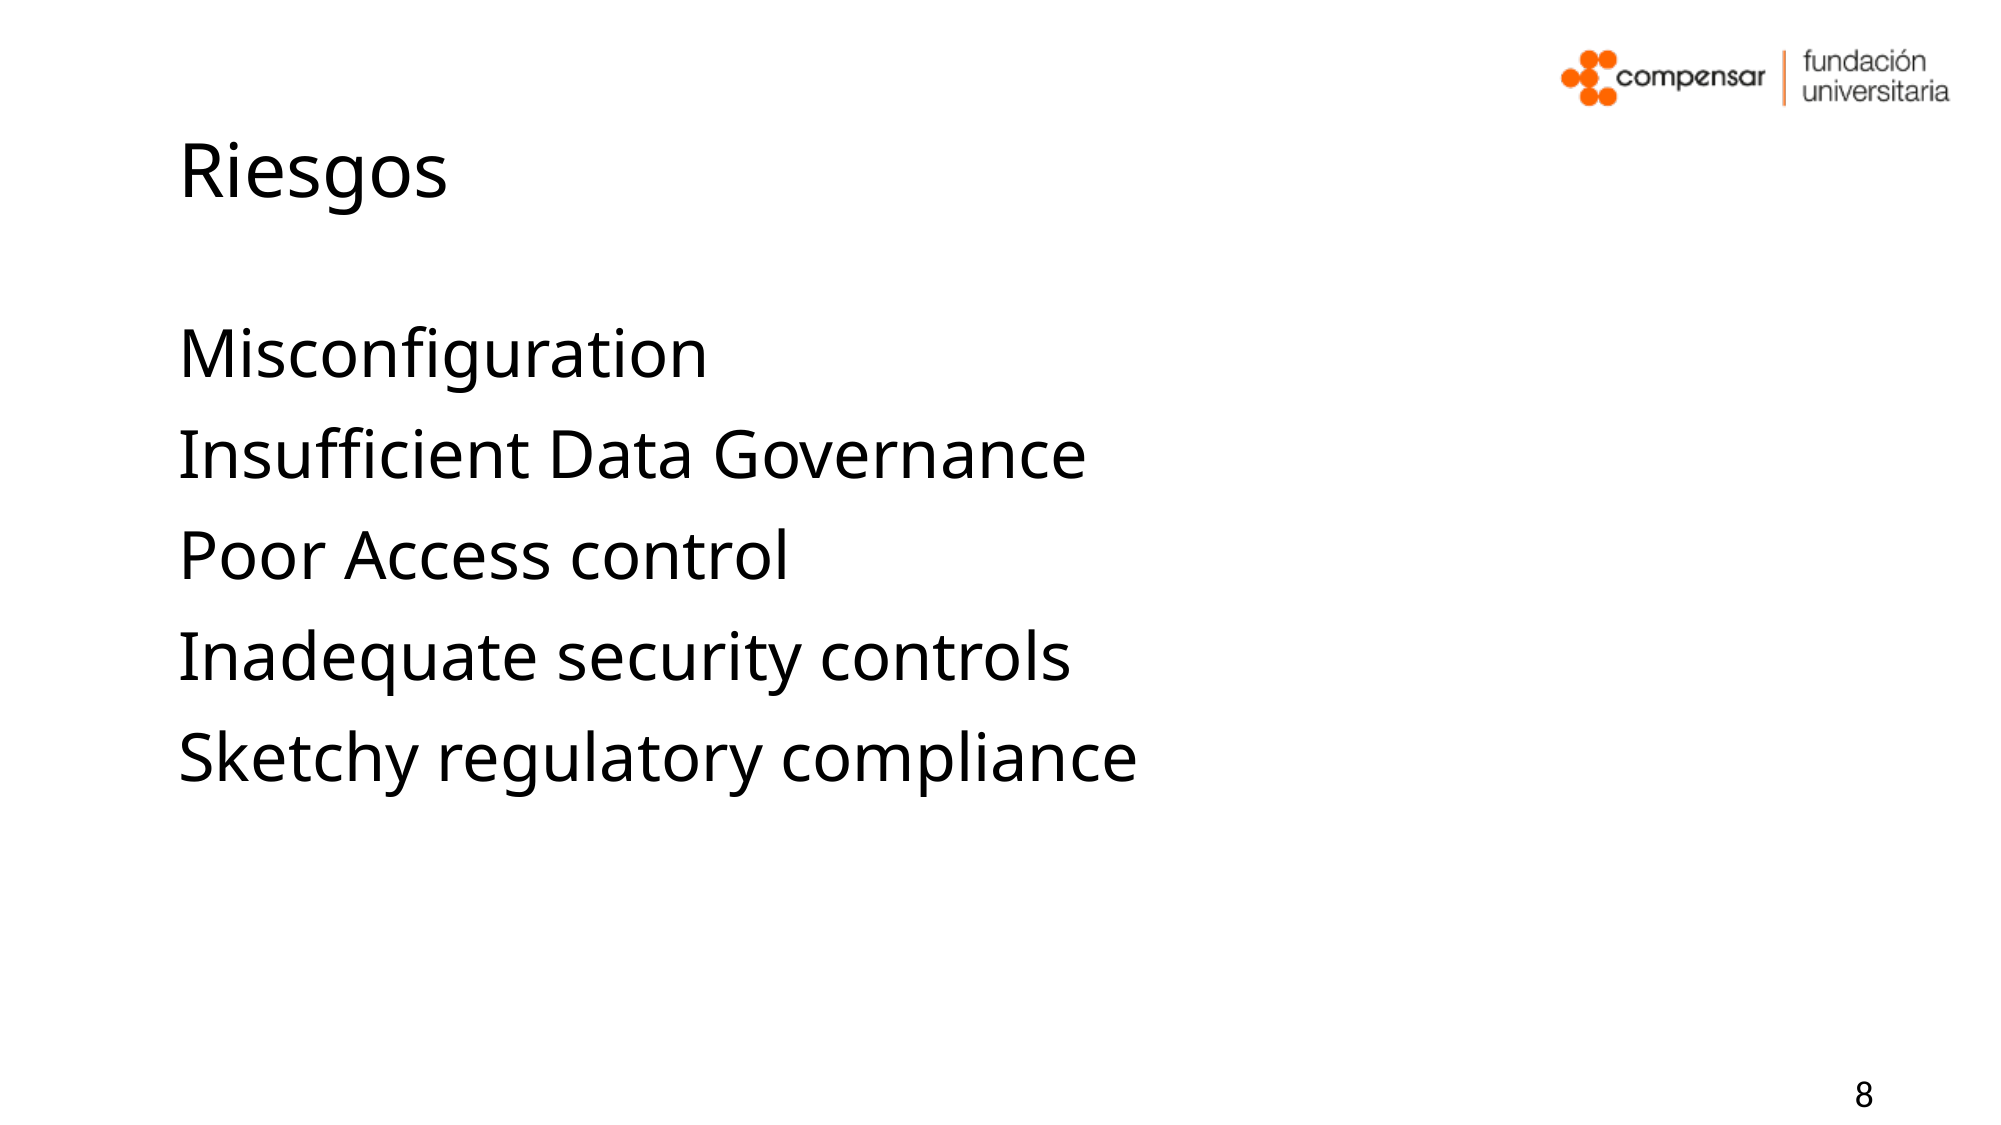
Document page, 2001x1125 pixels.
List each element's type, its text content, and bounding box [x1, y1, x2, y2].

list Misconfiguration Insufficient Data Governance Poor Access control Inadequate security controls Sketchy regulatory compliance [163, 303, 1947, 1014]
slide_number 8 [1833, 1056, 2000, 1103]
picture [1543, 32, 1971, 125]
text_box [64, 124, 1561, 222]
